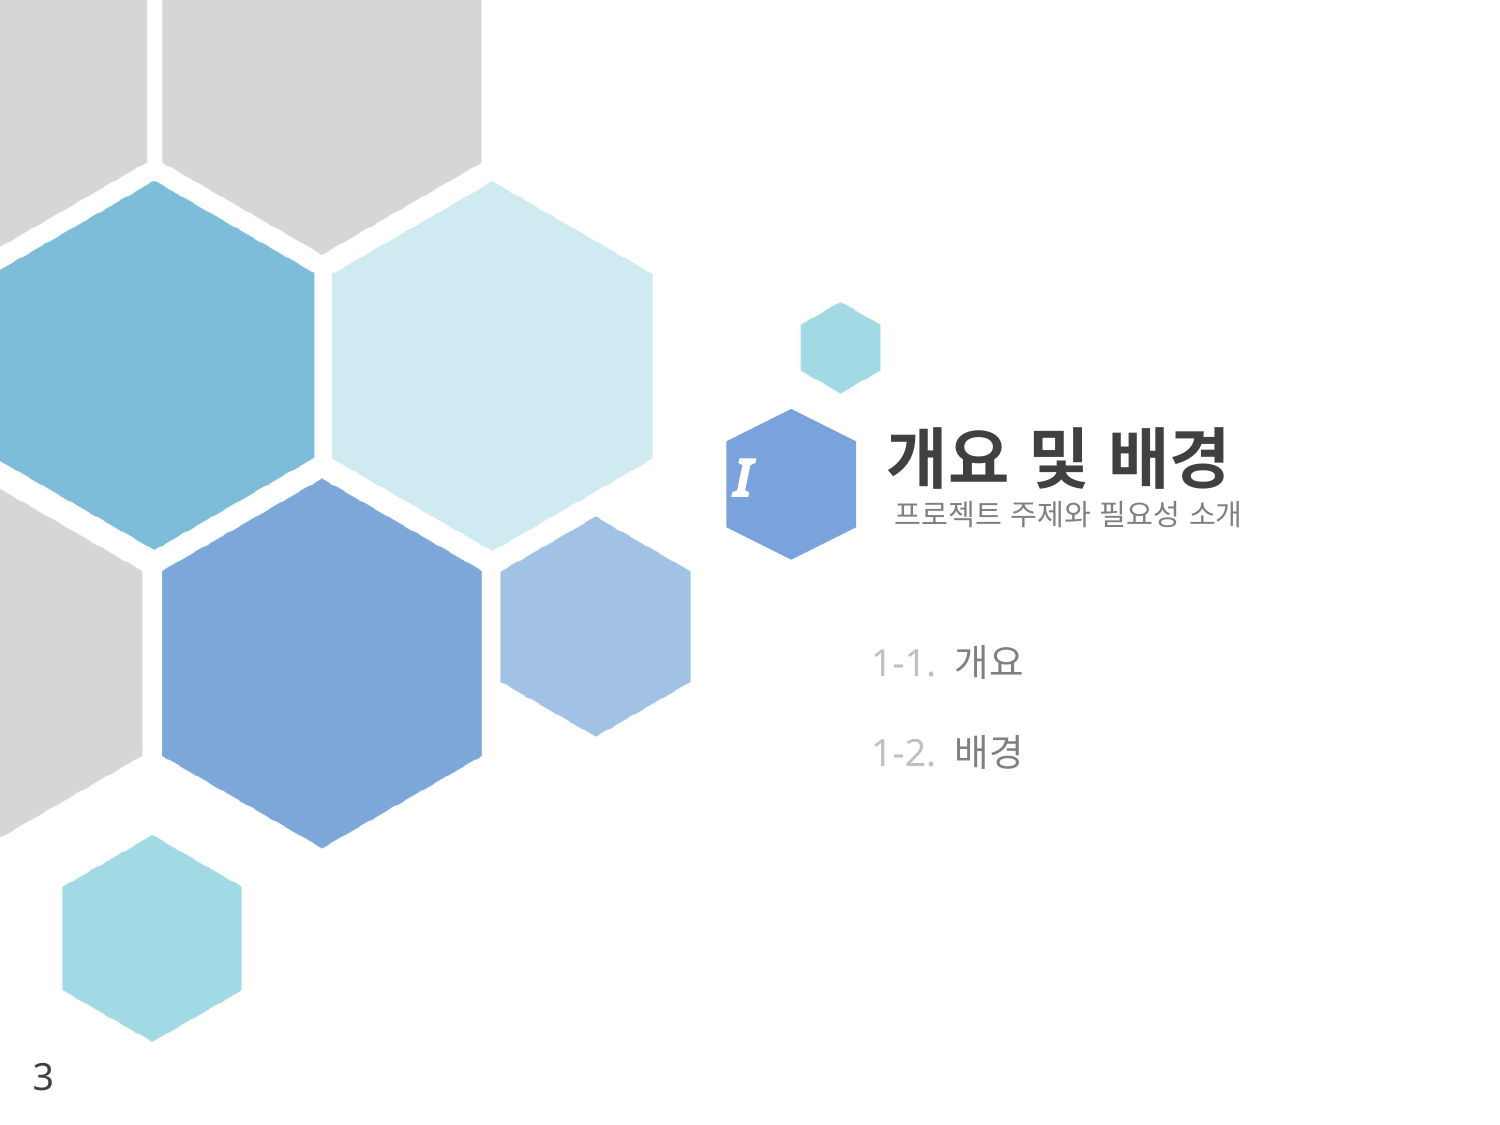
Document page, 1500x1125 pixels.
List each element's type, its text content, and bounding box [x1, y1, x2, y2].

text_box 1-1. 개요 1-2. 배경 [856, 586, 1348, 782]
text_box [719, 408, 1333, 560]
picture [0, 0, 1500, 1125]
text_box 3 [17, 1054, 368, 1103]
